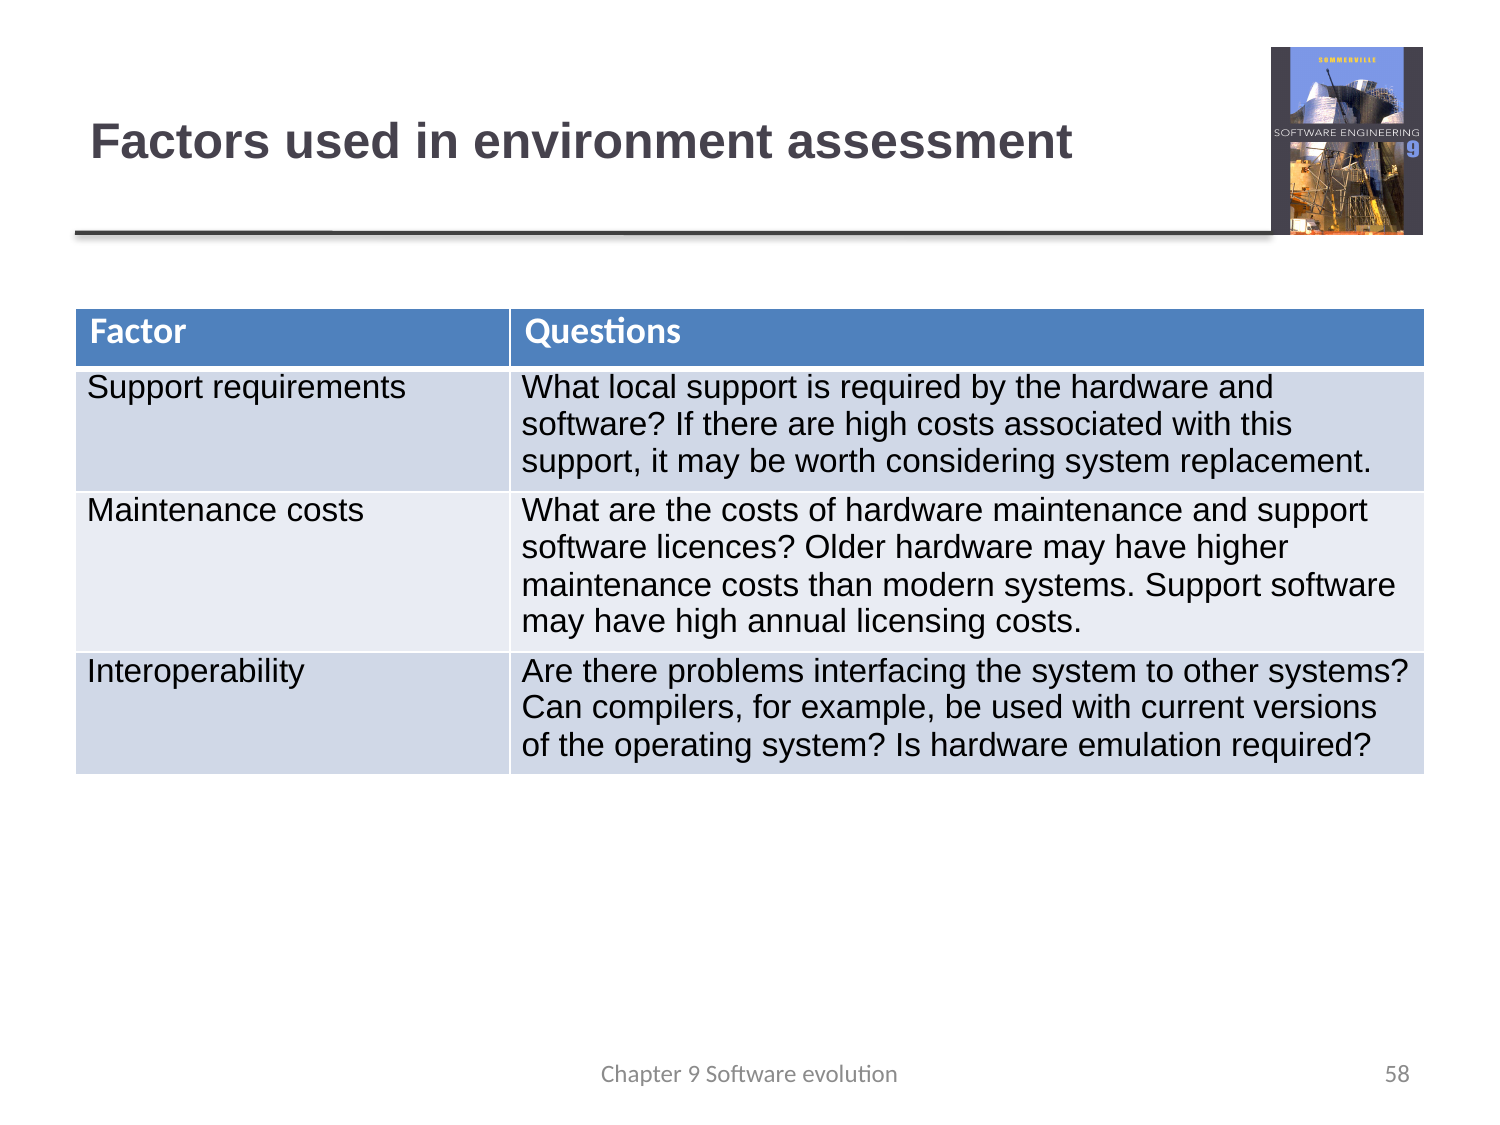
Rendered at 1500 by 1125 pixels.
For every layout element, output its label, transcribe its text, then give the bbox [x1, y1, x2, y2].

title Factors used in environment assessment [74, 44, 1272, 233]
slide_number 58 [1074, 1042, 1425, 1103]
table_cell Interoperability [76, 653, 509, 774]
footer Chapter 9 Software evolution [512, 1042, 988, 1103]
picture [1272, 47, 1423, 235]
table_cell What local support is required by the hardware and software? If there are high costs associated with this support, it may be worth considering system replacement. [511, 372, 1424, 491]
table_cell Are there problems interfacing the system to other systems? Can compilers, for example, be used with current versions of the operating system? Is hardware emulation required? [511, 653, 1424, 774]
table_cell Support requirements [76, 372, 509, 491]
table_header Factor [76, 309, 509, 366]
table_header Questions [511, 309, 1424, 366]
table_cell What are the costs of hardware maintenance and support software licences? Older hardware may have higher maintenance costs than modern systems. Support software may have high annual licensing costs. [511, 493, 1424, 651]
table_cell Maintenance costs [76, 493, 509, 651]
